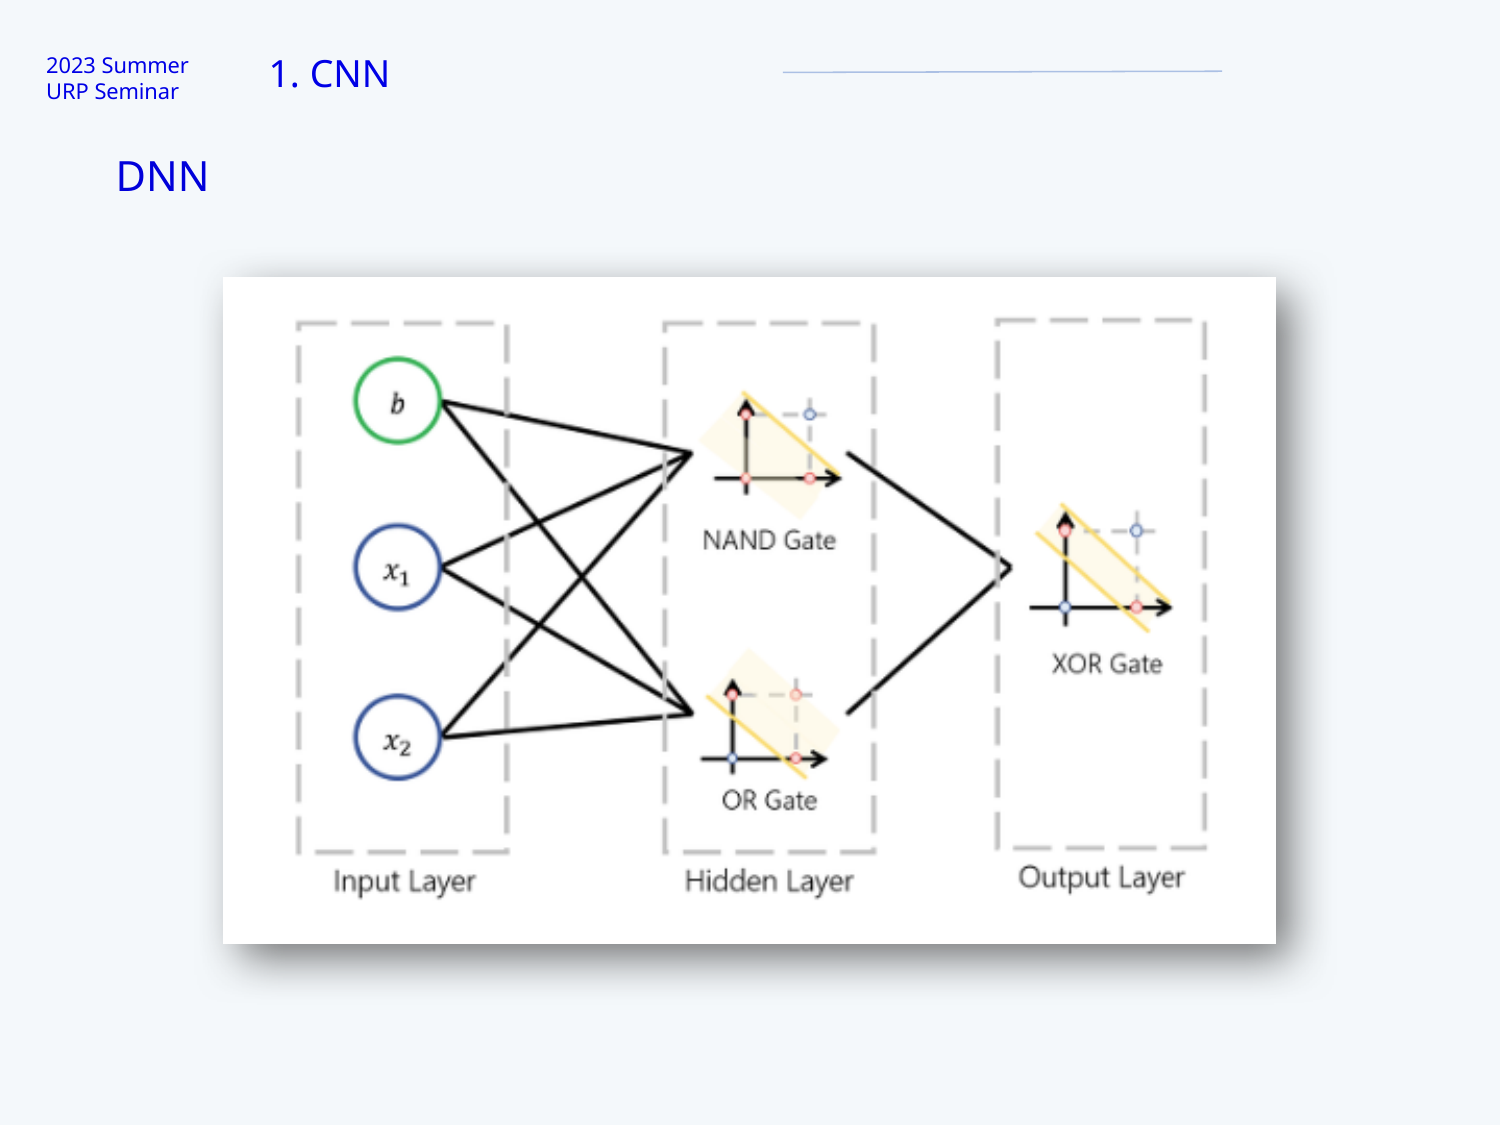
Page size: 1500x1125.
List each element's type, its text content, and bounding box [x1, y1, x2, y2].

picture [223, 277, 1276, 945]
text_box DNN [100, 142, 706, 208]
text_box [30, 42, 783, 113]
